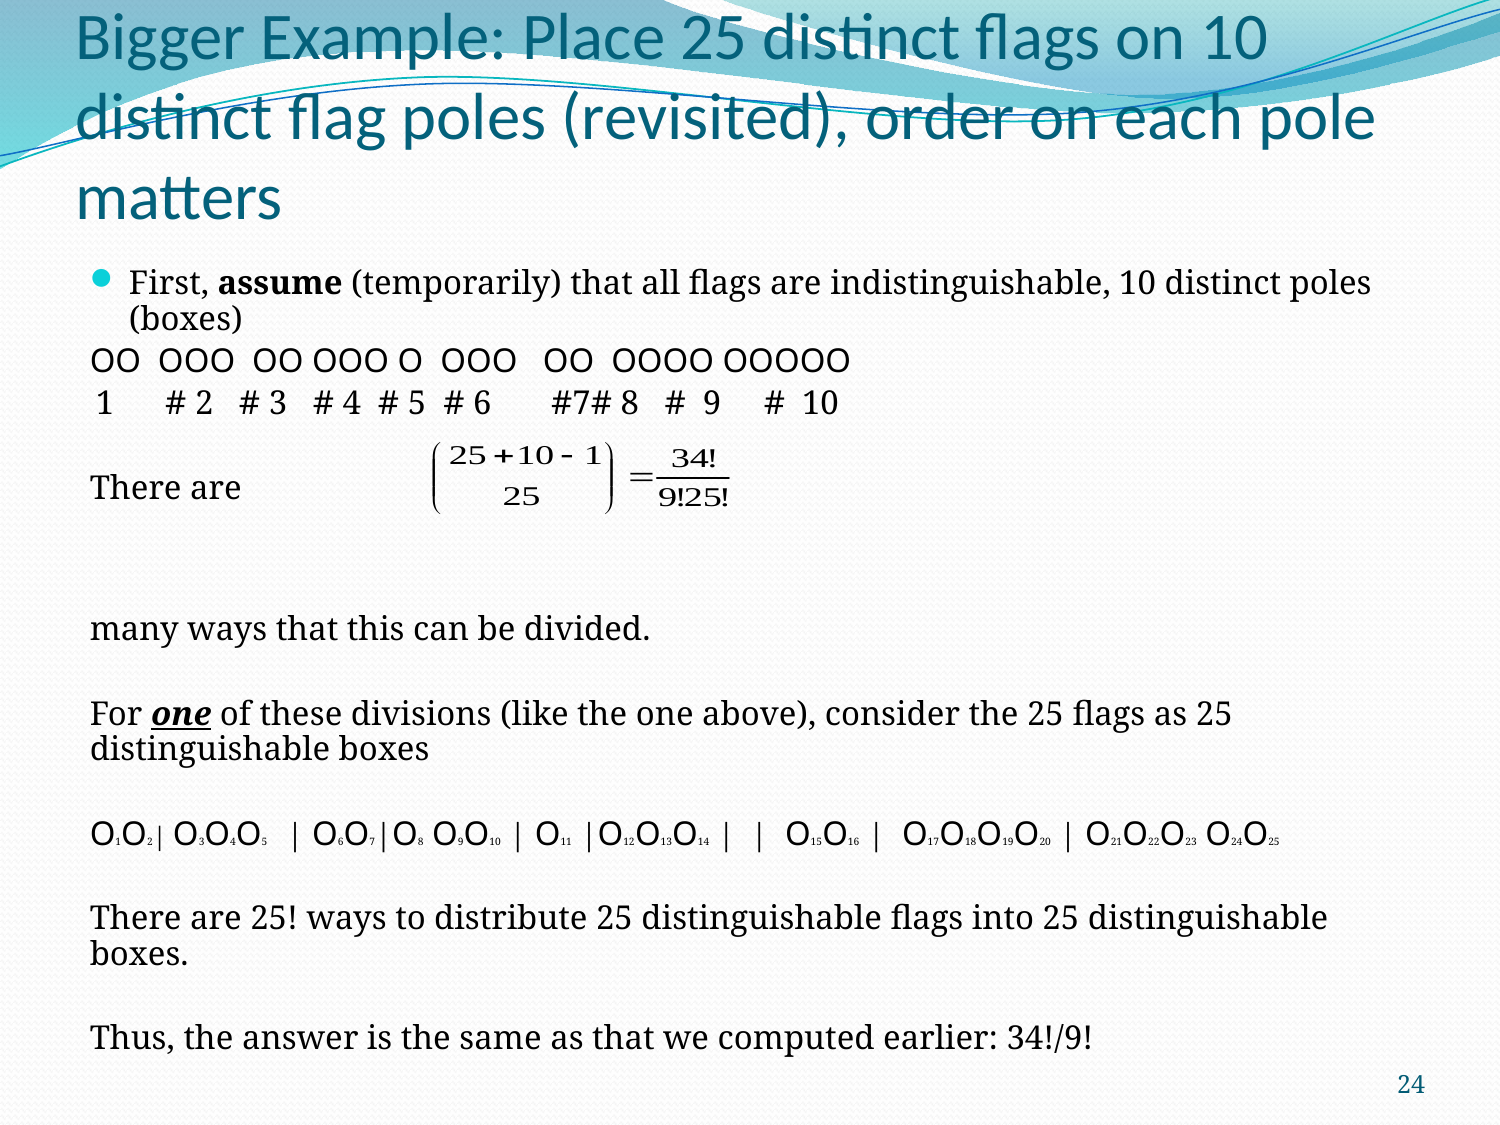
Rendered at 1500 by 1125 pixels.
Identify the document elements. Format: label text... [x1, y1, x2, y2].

slide_number 24 [1299, 1072, 1425, 1103]
title Bigger Example: Place 25 distinct flags on 10 distinct flag poles (revisited), order on each pole matters [75, 45, 1425, 233]
list First, assume (temporarily) that all flags are indistinguishable, 10 distinct poles (boxes) OO OOO OO OOO O OOO OO OOOO OOOOO 1 # 2 # 3 # 4 # 5 # 6 #7# 8 # 9 # 10 There are many ways that this can be divided. For one of these divisions (like the one above), consider the 25 flags as 25 distinguishable boxes O1O2| O3O4O5 | O6O7|O8 O9O10 | O11 |O12O13O14 | | O15O16 | O17O18O19O20 | O21O22O23 O24O25 There are 25! ways to distribute 25 distinguishable flags into 25 distinguishable boxes. Thus, the answer is the same as that we computed earlier: 34!/9! [75, 259, 1425, 1072]
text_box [424, 437, 738, 520]
